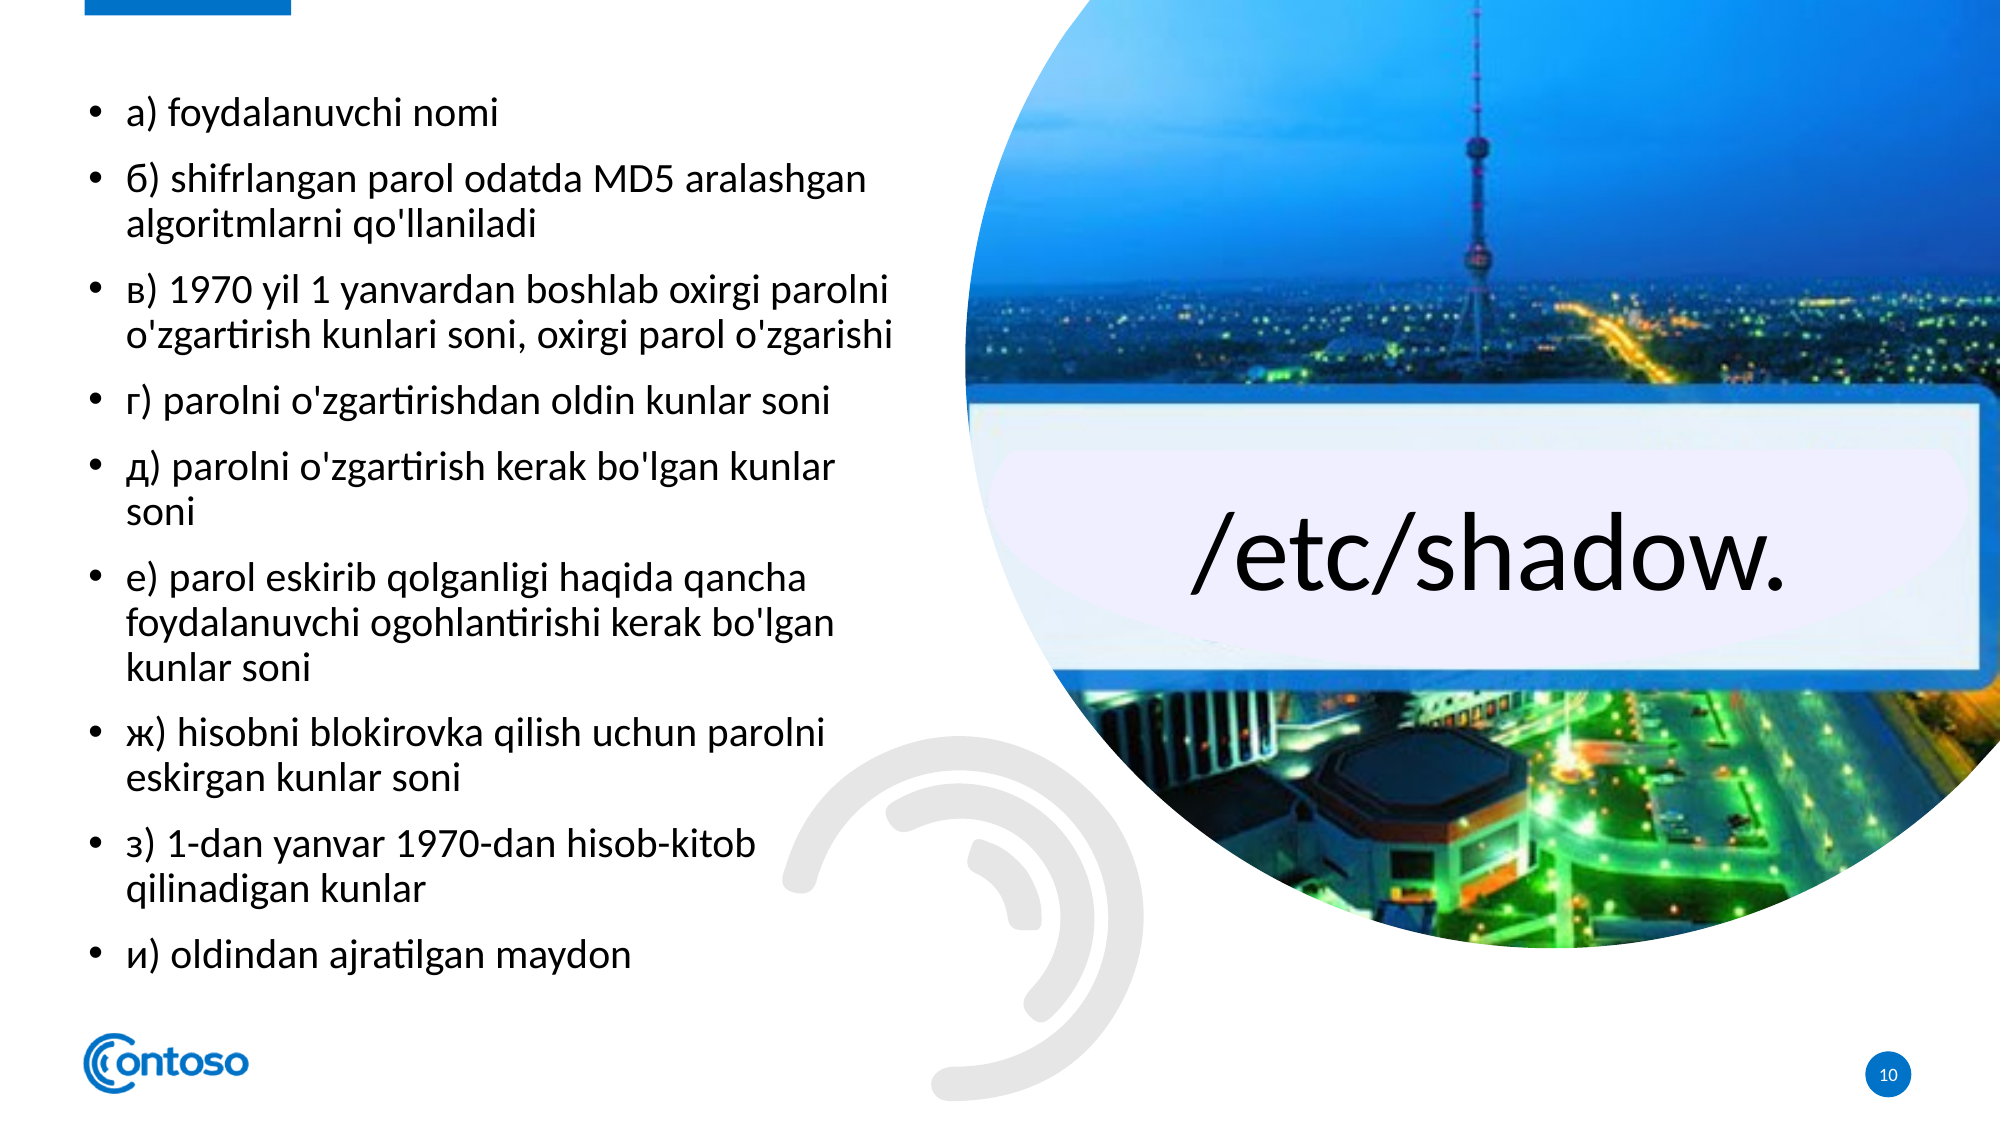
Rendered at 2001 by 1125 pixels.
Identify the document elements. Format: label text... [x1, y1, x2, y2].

picture [965, 0, 2000, 949]
list a) foydalanuvchi nomi б) shifrlangan parol odatda MD5 aralashgan algoritmlarni qo'llaniladi в) 1970 yil 1 yanvardan boshlab oxirgi parolni o'zgartirish kunlari soni, oxirgi parol o'zgarishi г) parolni o'zgartirishdan oldin kunlar soni д) parolni o'zgartirish kerak bo'lgan kunlar soni e) parol eskirib qolganligi haqida qancha foydalanuvchi ogohlantirishi kerak bo'lgan kunlar soni ж) hisobni blokirovka qilish uchun parolni eskirgan kunlar soni з) 1-dan yanvar 1970-dan hisob-kitob qilinadigan kunlar и) oldindan ajratilgan maydon [88, 90, 895, 1014]
slide_number 10 [1864, 1059, 1913, 1090]
picture [77, 1027, 254, 1095]
